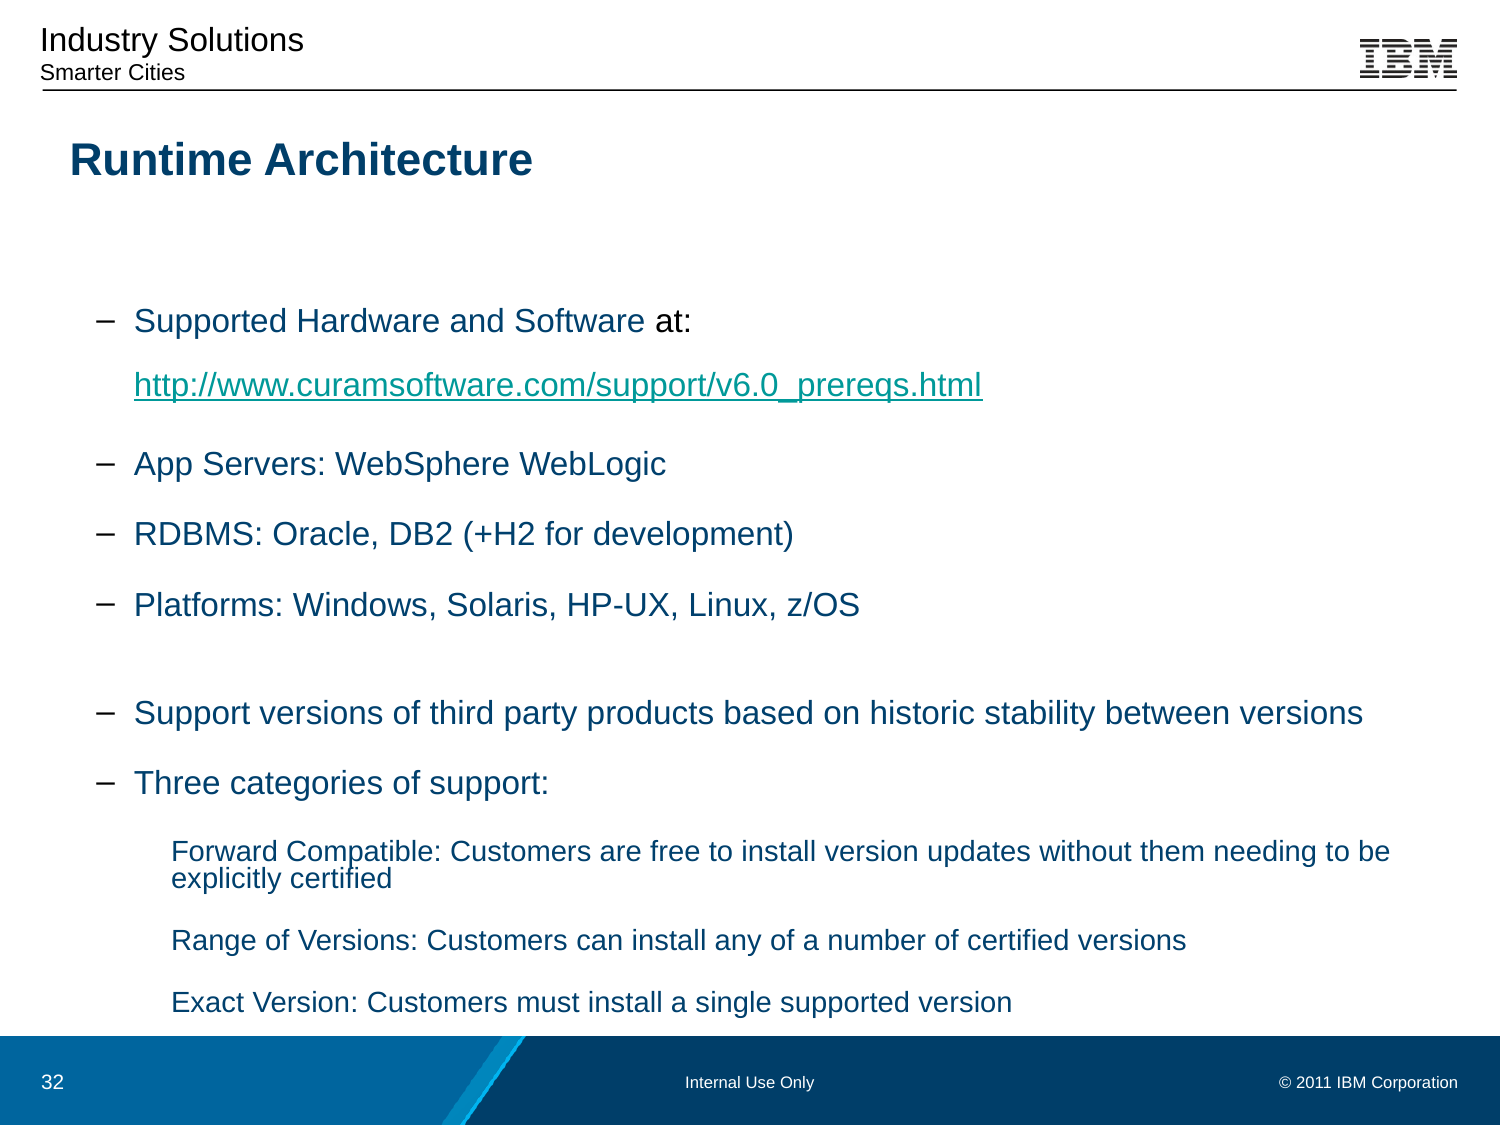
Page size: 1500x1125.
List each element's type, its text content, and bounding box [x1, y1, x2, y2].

list Supported Hardware and Software at: http://www.curamsoftware.com/support/v6.0_prereqs.html App Servers: WebSphere WebLogic RDBMS: Oracle, DB2 (+H2 for development) Platforms: Windows, Solaris, HP-UX, Linux, z/OS Support versions of third party products based on historic stability between versions Three categories of support: Forward Compatible: Customers are free to install version updates without them needing to be explicitly certified Range of Versions: Customers can install any of a number of certified versions Exact Version: Customers must install a single supported version [24, 299, 1413, 1025]
picture [0, 1036, 500, 1125]
picture [1360, 39, 1457, 78]
picture [467, 1036, 1500, 1125]
text_box Runtime Architecture [54, 122, 1480, 228]
